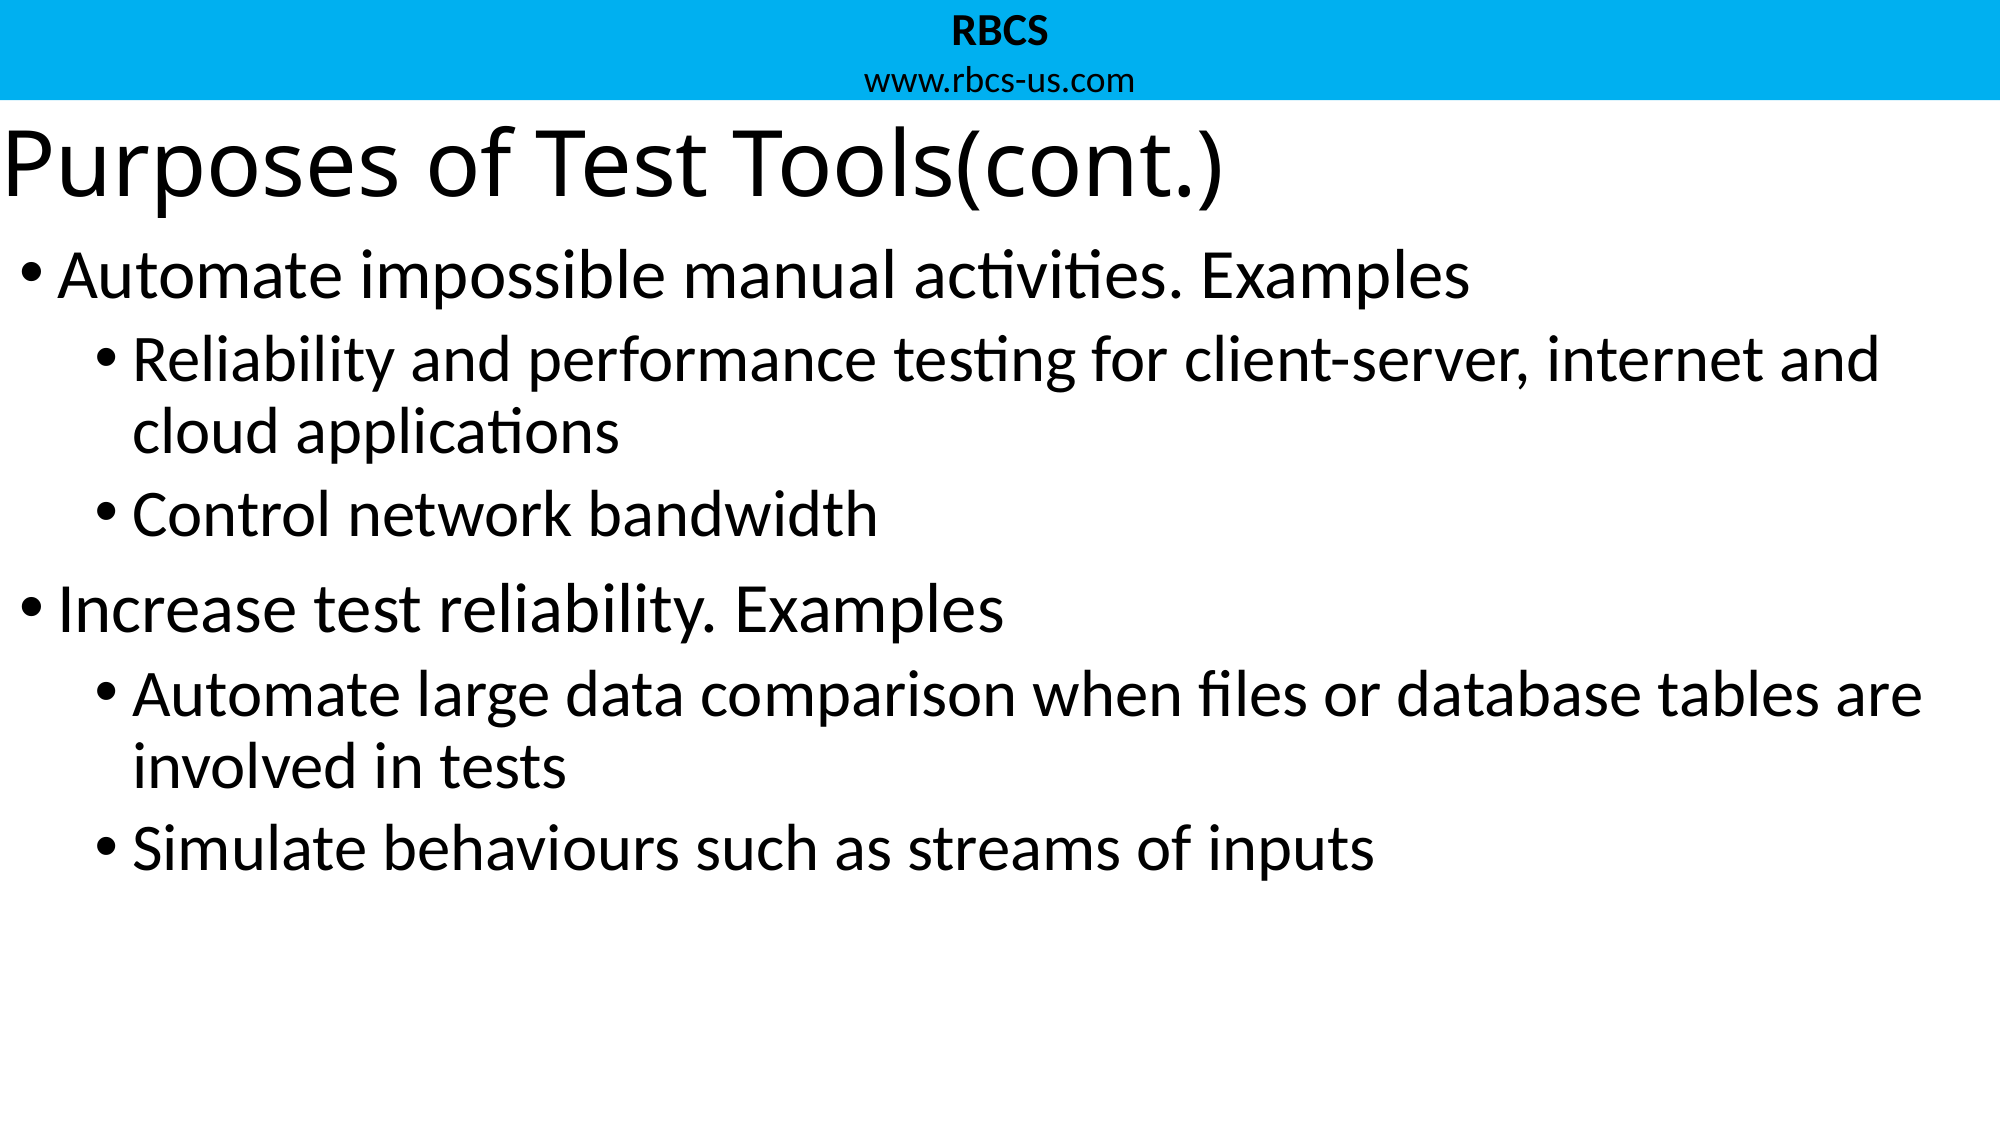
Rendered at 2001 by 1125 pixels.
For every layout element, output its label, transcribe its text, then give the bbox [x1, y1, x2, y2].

title Purposes of Test Tools(cont.) [0, 87, 2000, 238]
list Automate impossible manual activities. Examples Reliability and performance testing for client-server, internet and cloud applications Control network bandwidth Increase test reliability. Examples Automate large data comparison when files or database tables are involved in tests Simulate behaviours such as streams of inputs [19, 237, 2000, 1125]
